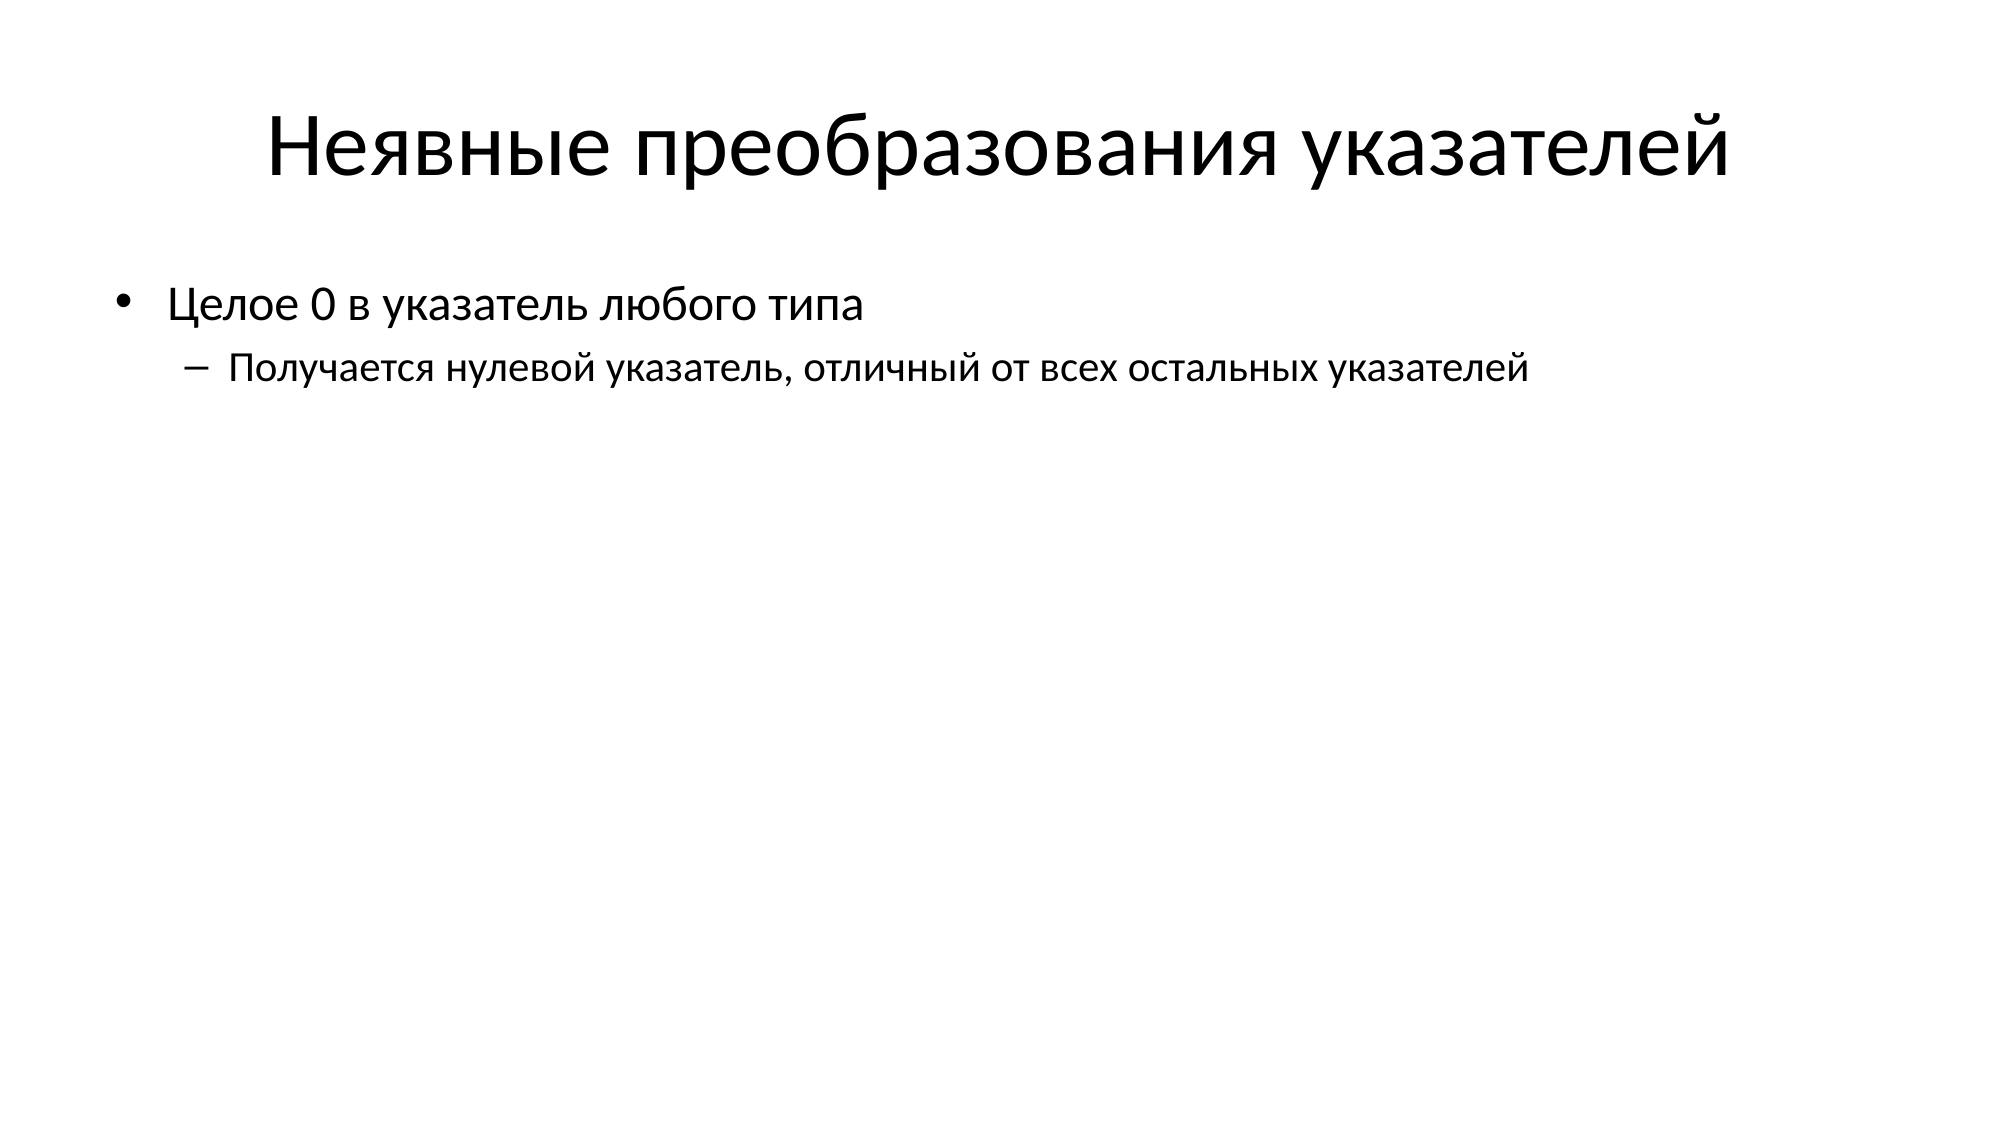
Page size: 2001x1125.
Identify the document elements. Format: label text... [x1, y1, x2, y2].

title Неявные преобразования указателей [99, 45, 1900, 233]
list Целое 0 в указатель любого типа Получается нулевой указатель, отличный от всех остальных указателей void* в любой Т* Любой Т* в void* Любой T* в const T* и volatile T* Во всех случаях: Меняется только тип выражения Значение указателя не меняется well-defined [99, 262, 1900, 1005]
